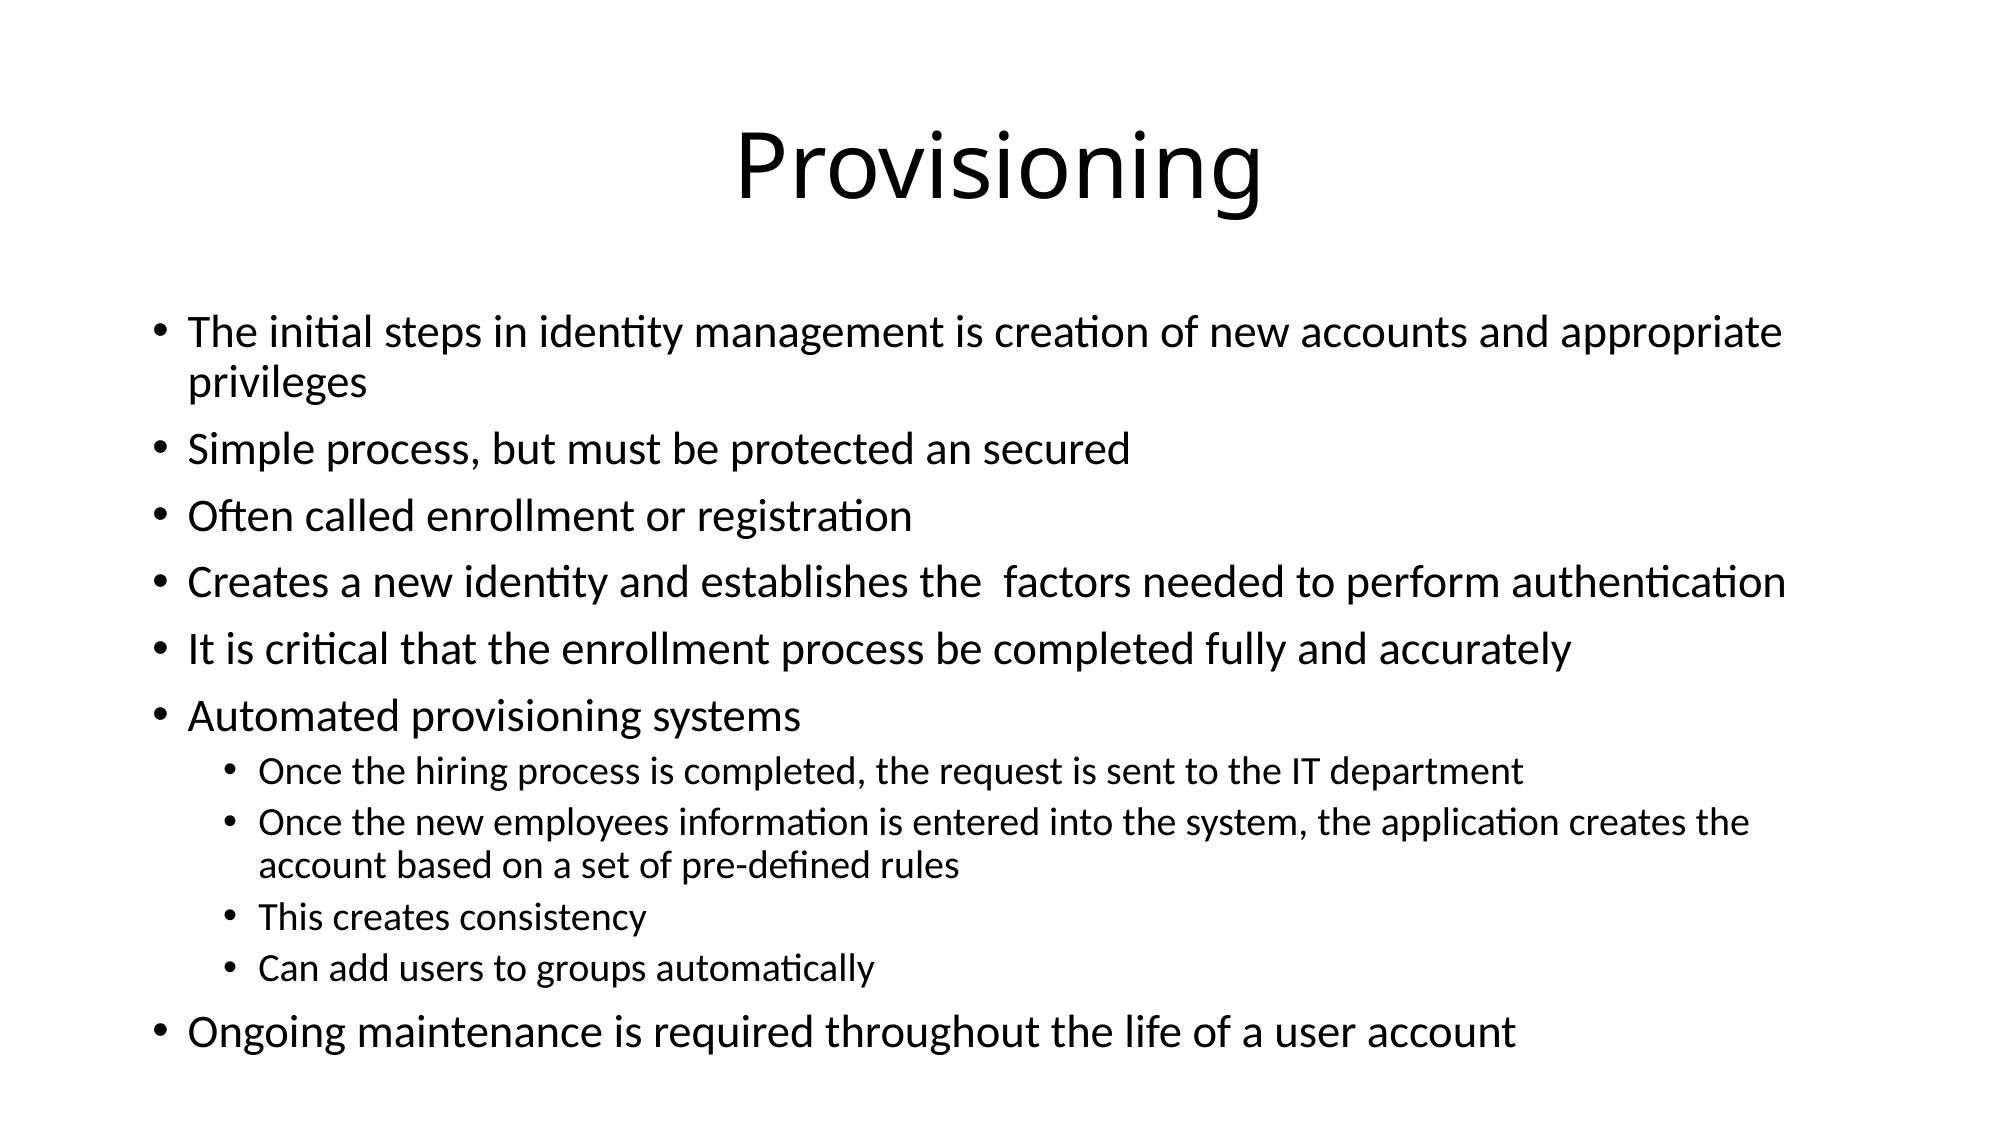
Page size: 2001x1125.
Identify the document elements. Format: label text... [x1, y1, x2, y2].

list The initial steps in identity management is creation of new accounts and appropriate privileges Simple process, but must be protected an secured Often called enrollment or registration Creates a new identity and establishes the factors needed to perform authentication It is critical that the enrollment process be completed fully and accurately Automated provisioning systems Once the hiring process is completed, the request is sent to the IT department Once the new employees information is entered into the system, the application creates the account based on a set of pre-defined rules This creates consistency Can add users to groups automatically Ongoing maintenance is required throughout the life of a user account [137, 299, 1863, 1077]
title Provisioning [137, 59, 1863, 278]
